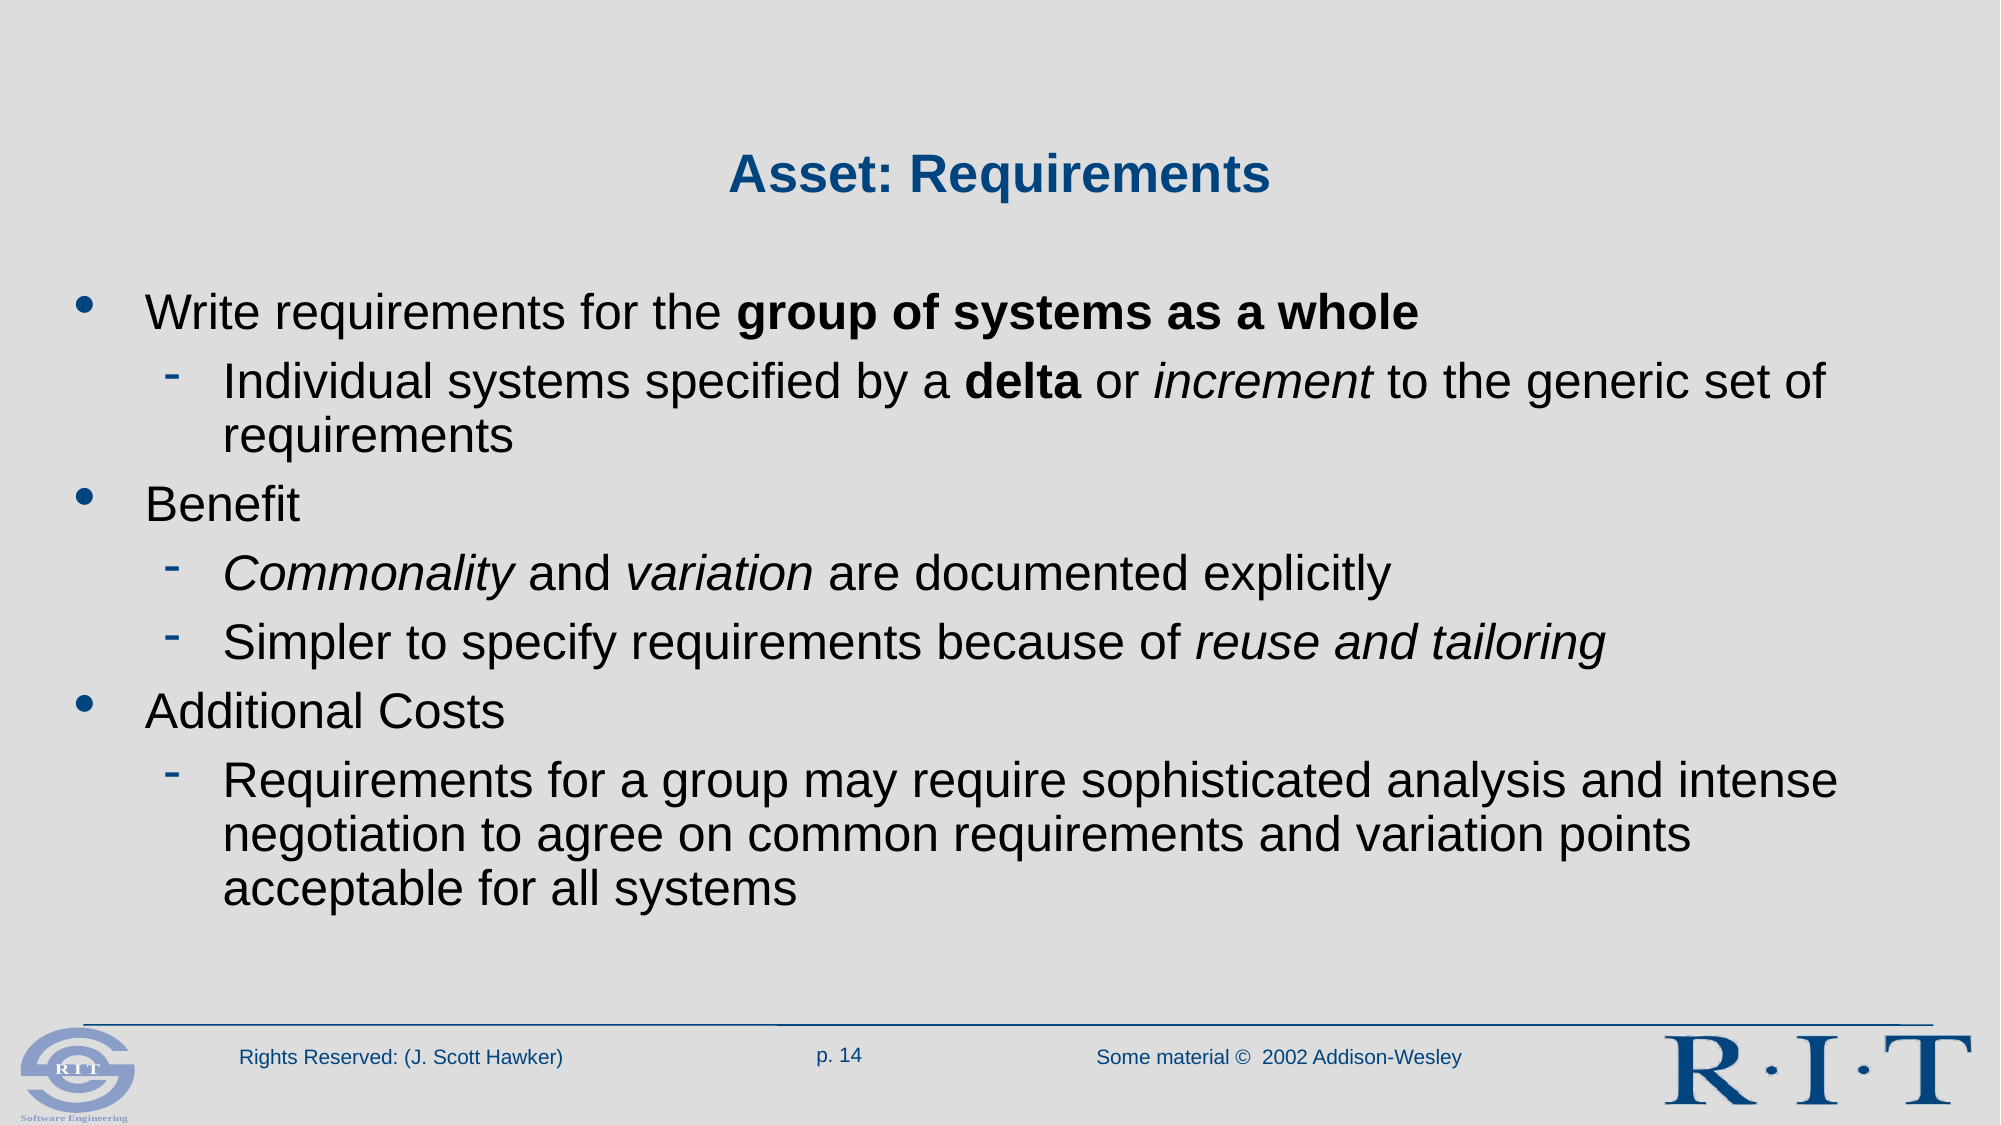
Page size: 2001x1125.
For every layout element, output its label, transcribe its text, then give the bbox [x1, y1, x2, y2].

title Asset: Requirements [717, 134, 1284, 209]
list Write requirements for the group of systems as a whole Individual systems specified by a delta or increment to the generic set of requirements Benefit Commonality and variation are documented explicitly Simpler to specify requirements because of reuse and tailoring Additional Costs Requirements for a group may require sophisticated analysis and intense negotiation to agree on common requirements and variation points acceptable for all systems [61, 278, 1904, 956]
picture [1664, 1035, 1972, 1105]
